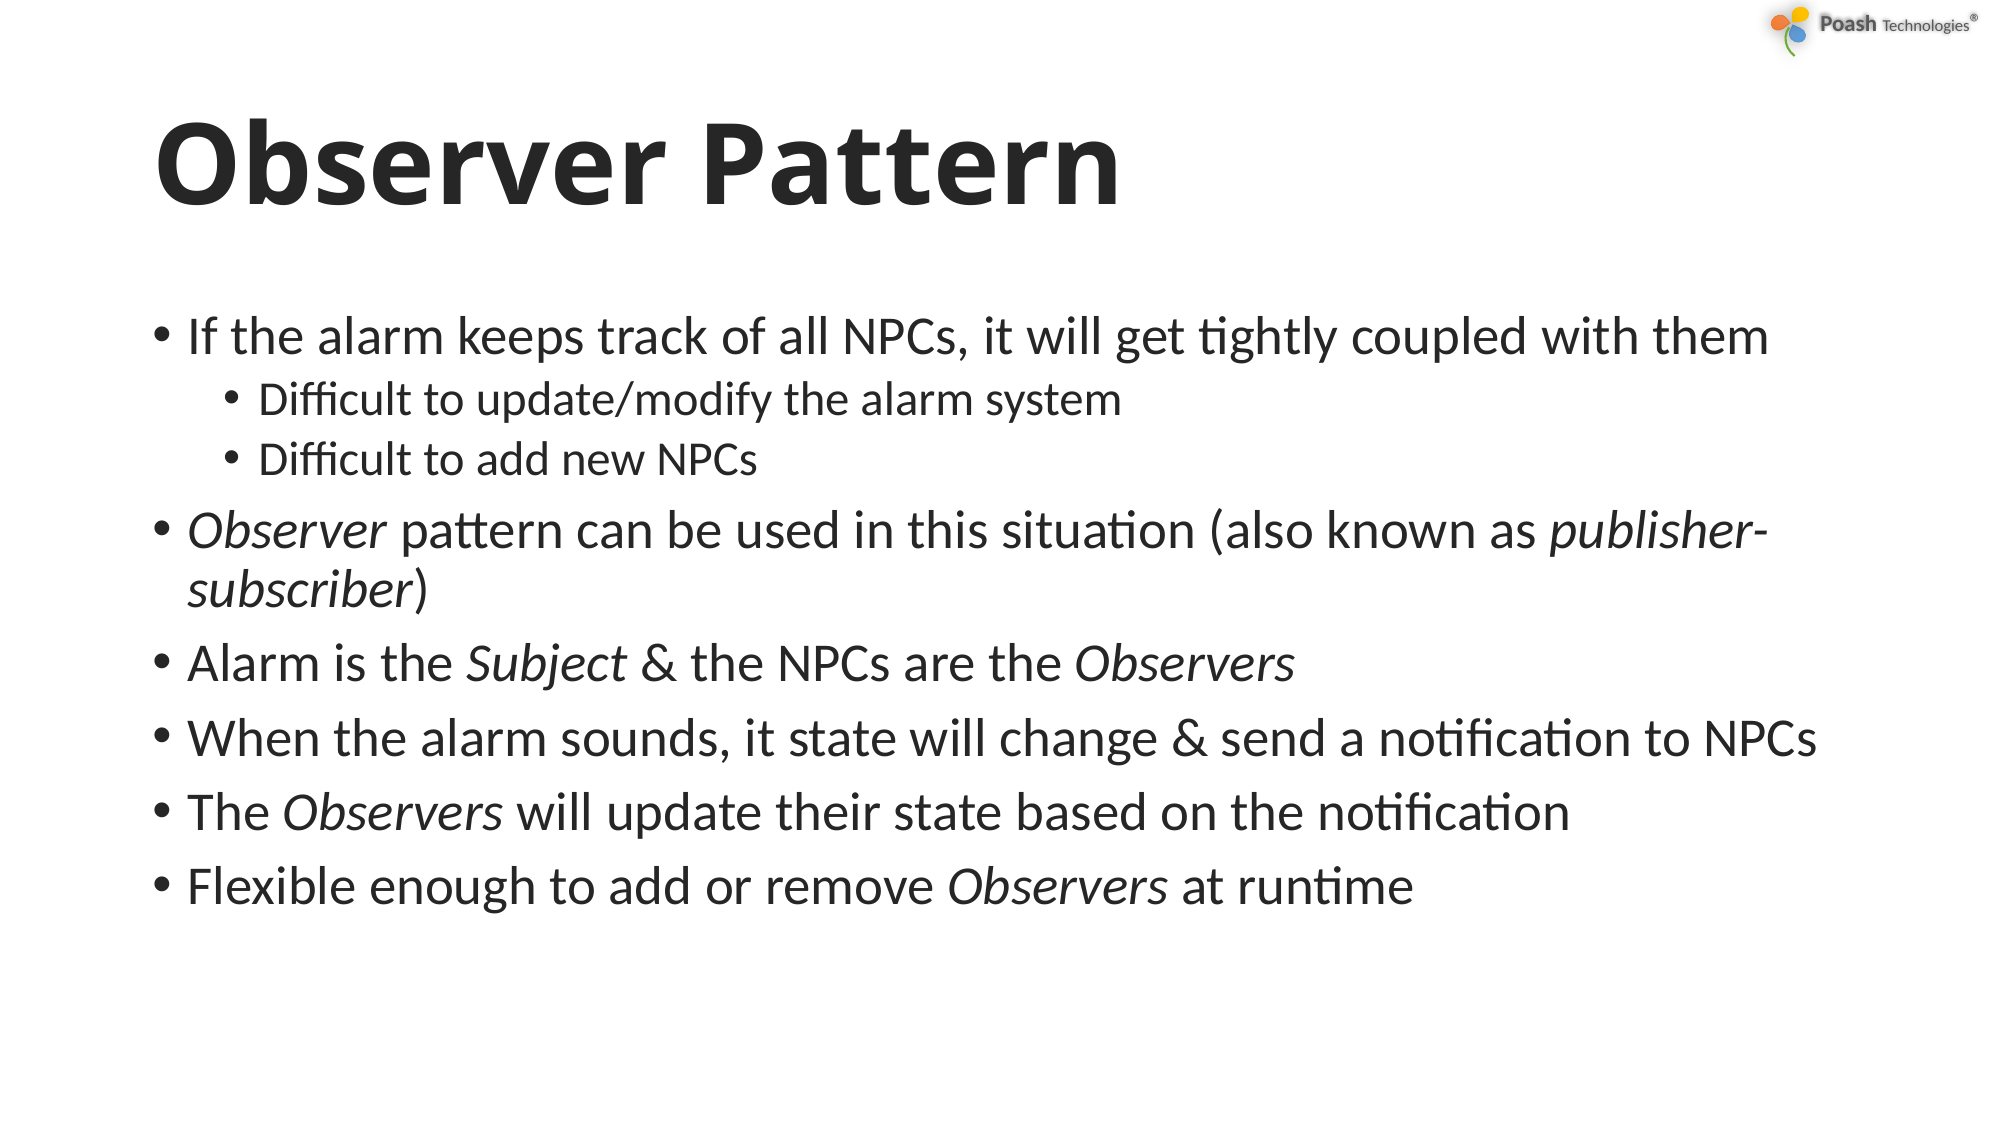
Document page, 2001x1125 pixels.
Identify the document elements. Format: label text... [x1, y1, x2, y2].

list If the alarm keeps track of all NPCs, it will get tightly coupled with them Difficult to update/modify the alarm system Difficult to add new NPCs Observer pattern can be used in this situation (also known as publisher-subscriber) Alarm is the Subject & the NPCs are the Observers When the alarm sounds, it state will change & send a notification to NPCs The Observers will update their state based on the notification Flexible enough to add or remove Observers at runtime [137, 299, 1863, 1014]
title Observer Pattern [137, 59, 1863, 278]
